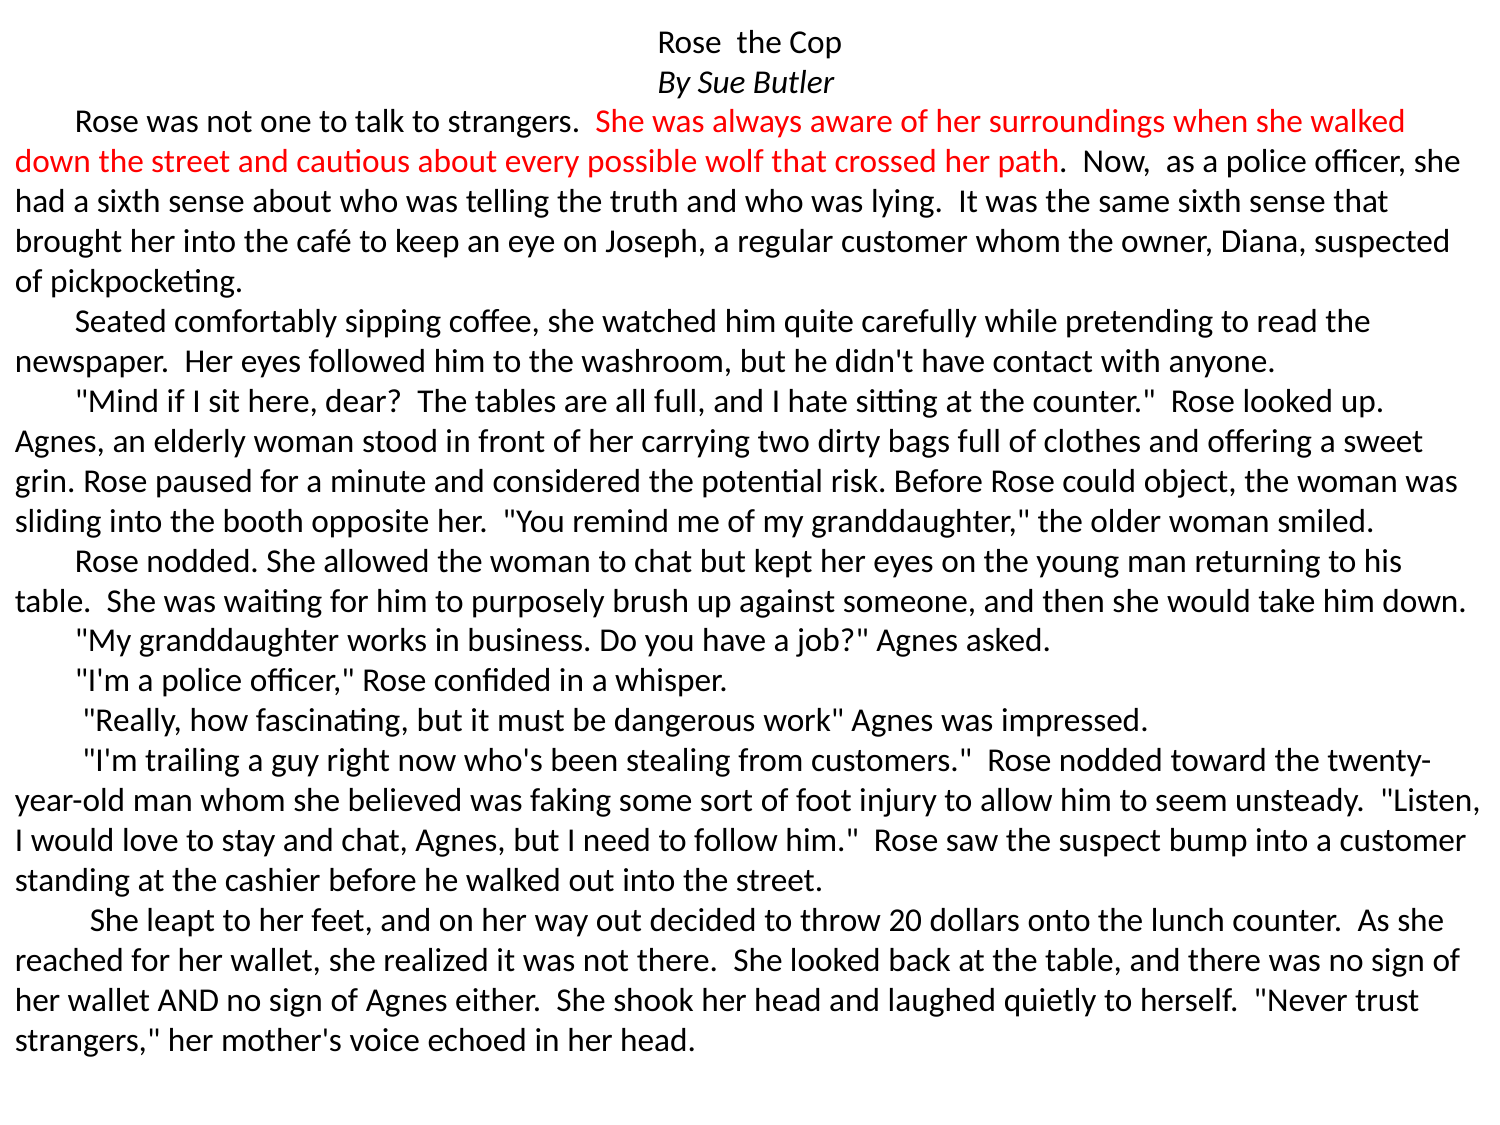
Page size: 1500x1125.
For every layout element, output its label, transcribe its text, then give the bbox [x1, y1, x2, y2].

text_box Rose the Cop By Sue Butler Rose was not one to talk to strangers. She was always aware of her surroundings when she walked down the street and cautious about every possible wolf that crossed her path. Now, as a police officer, she had a sixth sense about who was telling the truth and who was lying. It was the same sixth sense that brought her into the café to keep an eye on Joseph, a regular customer whom the owner, Diana, suspected of pickpocketing. Seated comfortably sipping coffee, she watched him quite carefully while pretending to read the newspaper. Her eyes followed him to the washroom, but he didn't have contact with anyone. "Mind if I sit here, dear? The tables are all full, and I hate sitting at the counter." Rose looked up. Agnes, an elderly woman stood in front of her carrying two dirty bags full of clothes and offering a sweet grin. Rose paused for a minute and considered the potential risk. Before Rose could object, the woman was sliding into the booth opposite her. "You remind me of my granddaughter," the older woman smiled. Rose nodded. She allowed the woman to chat but kept her eyes on the young man returning to his table. She was waiting for him to purposely brush up against someone, and then she would take him down. "My granddaughter works in business. Do you have a job?" Agnes asked. "I'm a police officer," Rose confided in a whisper. "Really, how fascinating, but it must be dangerous work" Agnes was impressed. "I'm trailing a guy right now who's been stealing from customers." Rose nodded toward the twenty-year-old man whom she believed was faking some sort of foot injury to allow him to seem unsteady. "Listen, I would love to stay and chat, Agnes, but I need to follow him." Rose saw the suspect bump into a customer standing at the cashier before he walked out into the street. She leapt to her feet, and on her way out decided to throw 20 dollars onto the lunch counter. As she reached for her wallet, she realized it was not there. She looked back at the table, and there was no sign of her wallet AND no sign of Agnes either. She shook her head and laughed quietly to herself. "Never trust strangers," her mother's voice echoed in her head. [0, 12, 1500, 1066]
